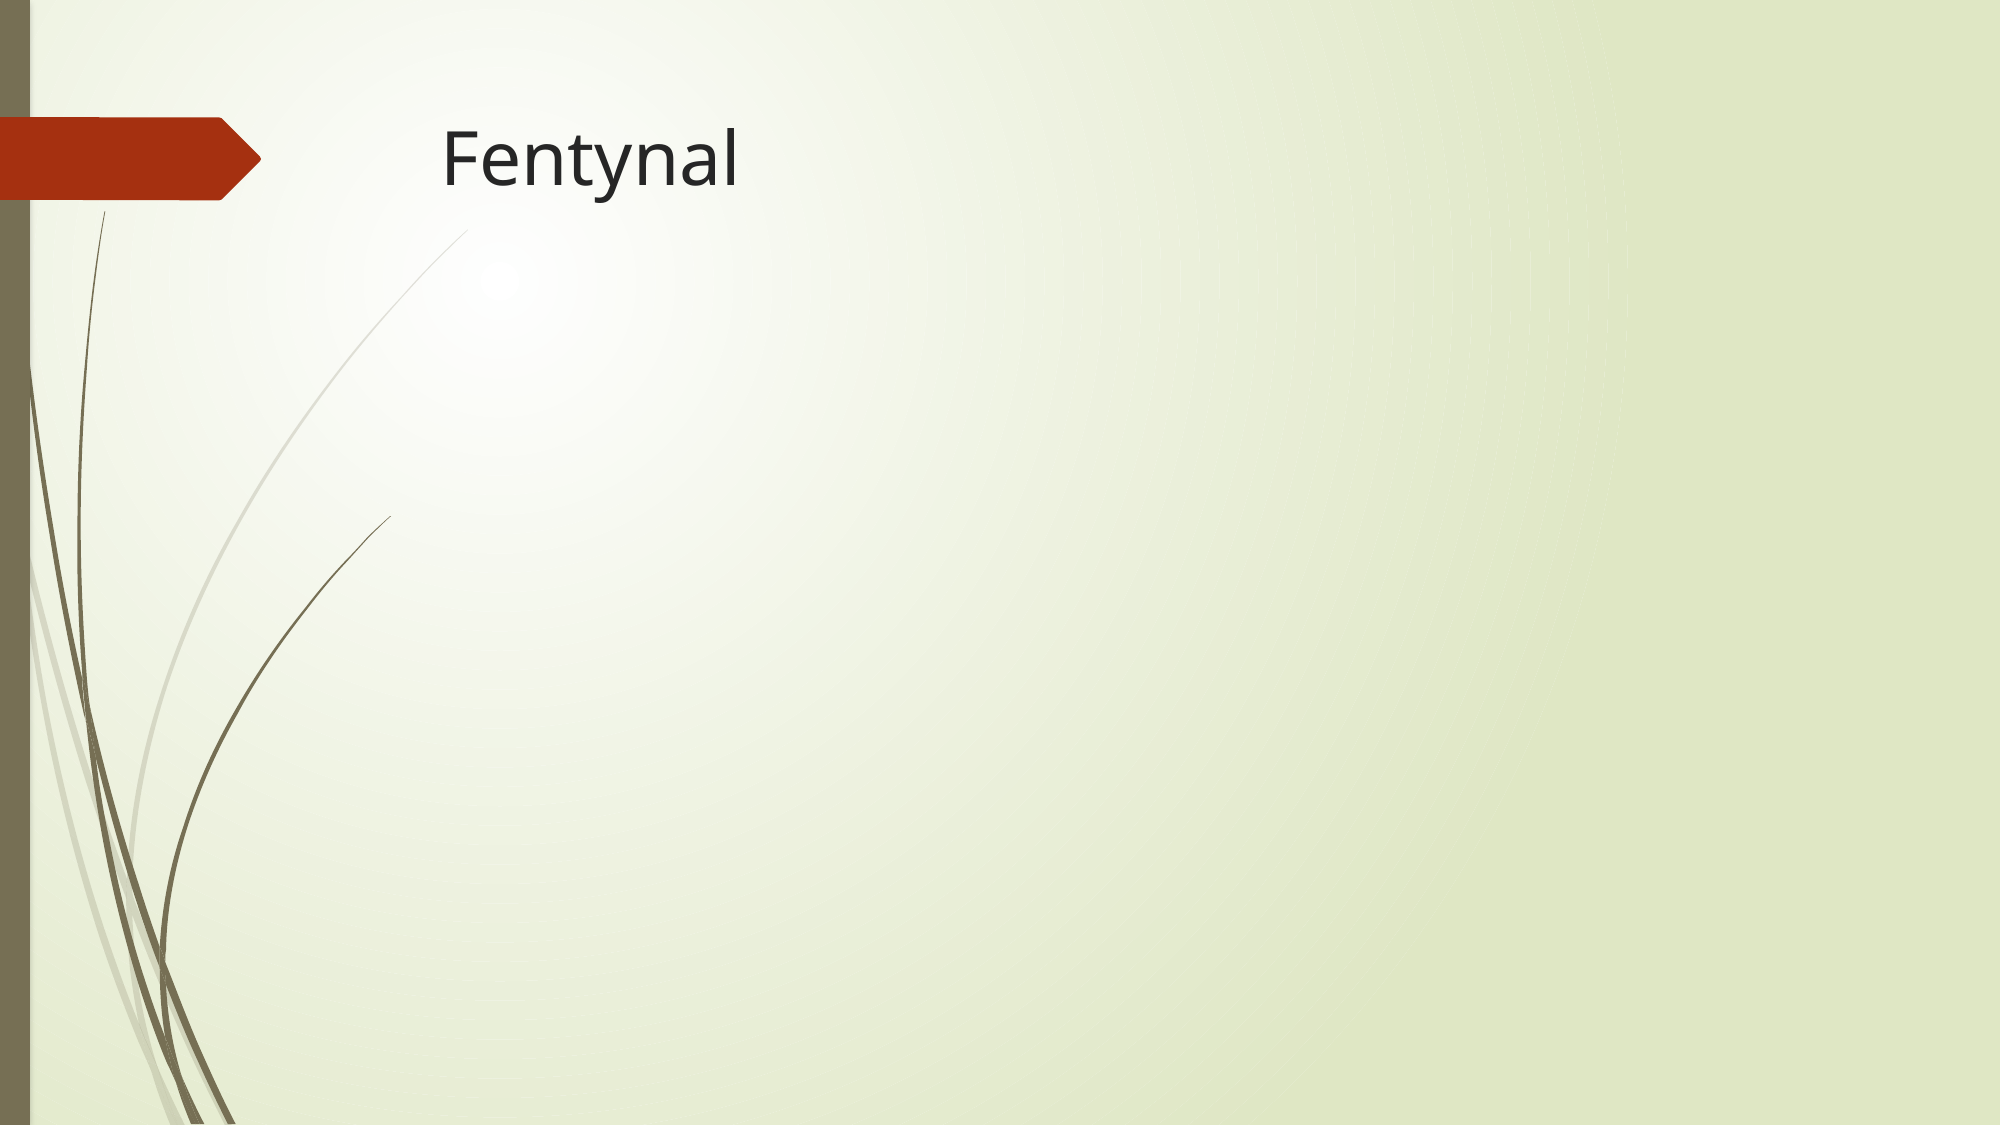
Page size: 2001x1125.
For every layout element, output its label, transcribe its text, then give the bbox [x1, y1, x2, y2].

title Fentynal [425, 102, 1888, 313]
